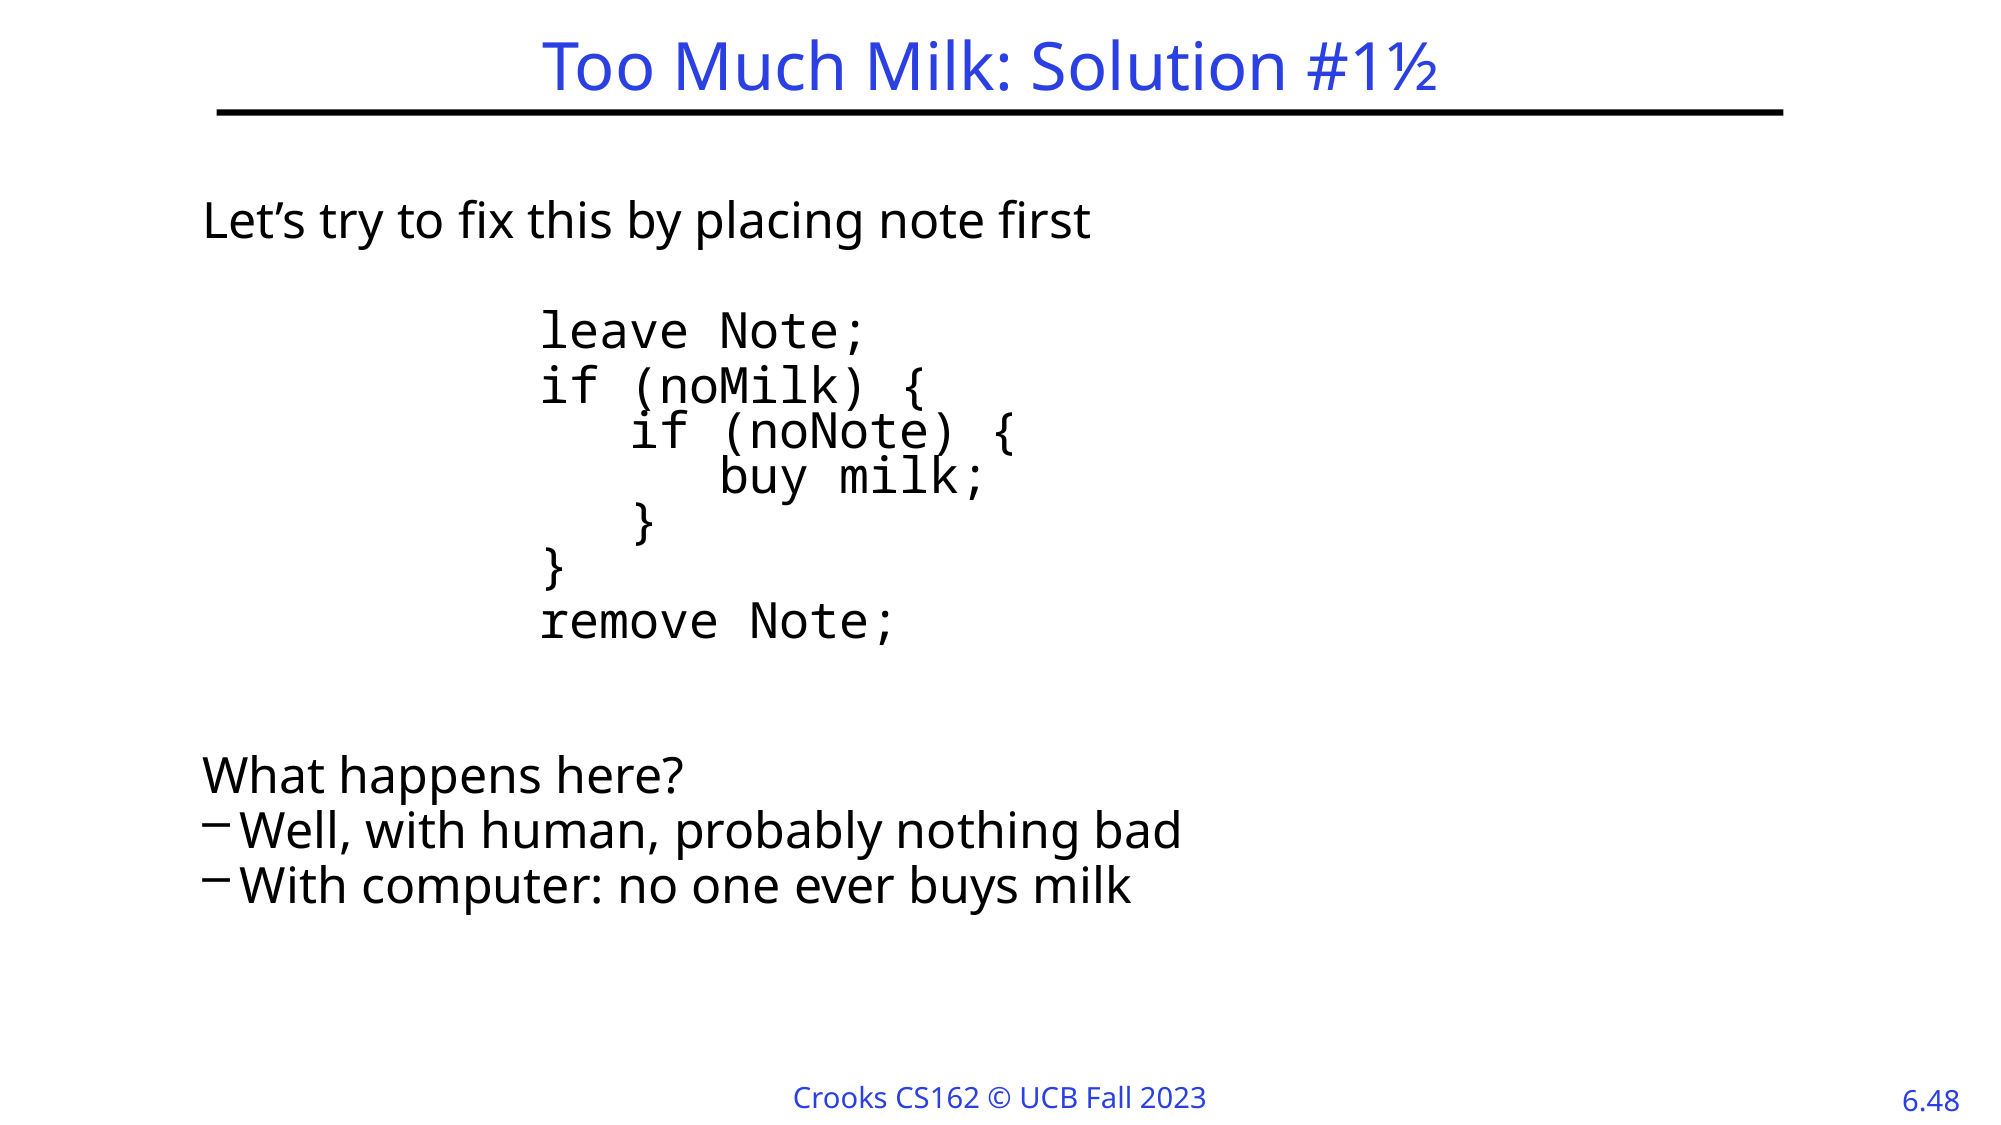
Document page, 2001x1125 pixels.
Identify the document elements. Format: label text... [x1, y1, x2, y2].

title Too Much Milk: Solution #1½ [216, 24, 1784, 113]
list Let’s try to fix this by placing note first leave Note; if (noMilk) { if (noNote) { buy milk; } } remove Note; What happens here? Well, with human, probably nothing bad With computer: no one ever buys milk [112, 125, 1738, 1103]
